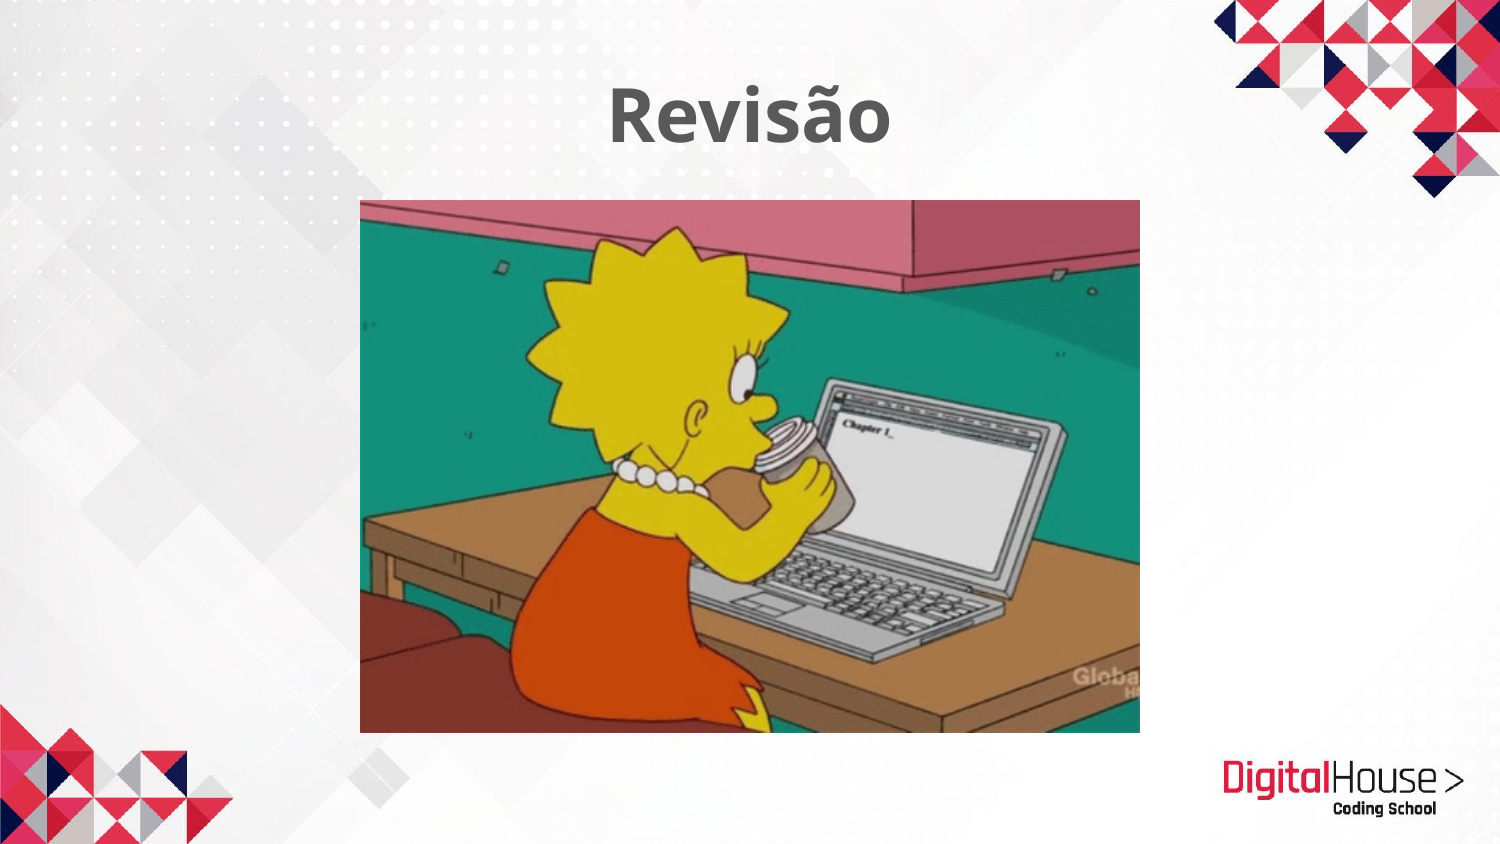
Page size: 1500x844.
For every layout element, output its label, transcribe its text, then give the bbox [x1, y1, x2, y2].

text_box Revisão [63, 59, 1437, 340]
picture [0, 0, 1500, 844]
